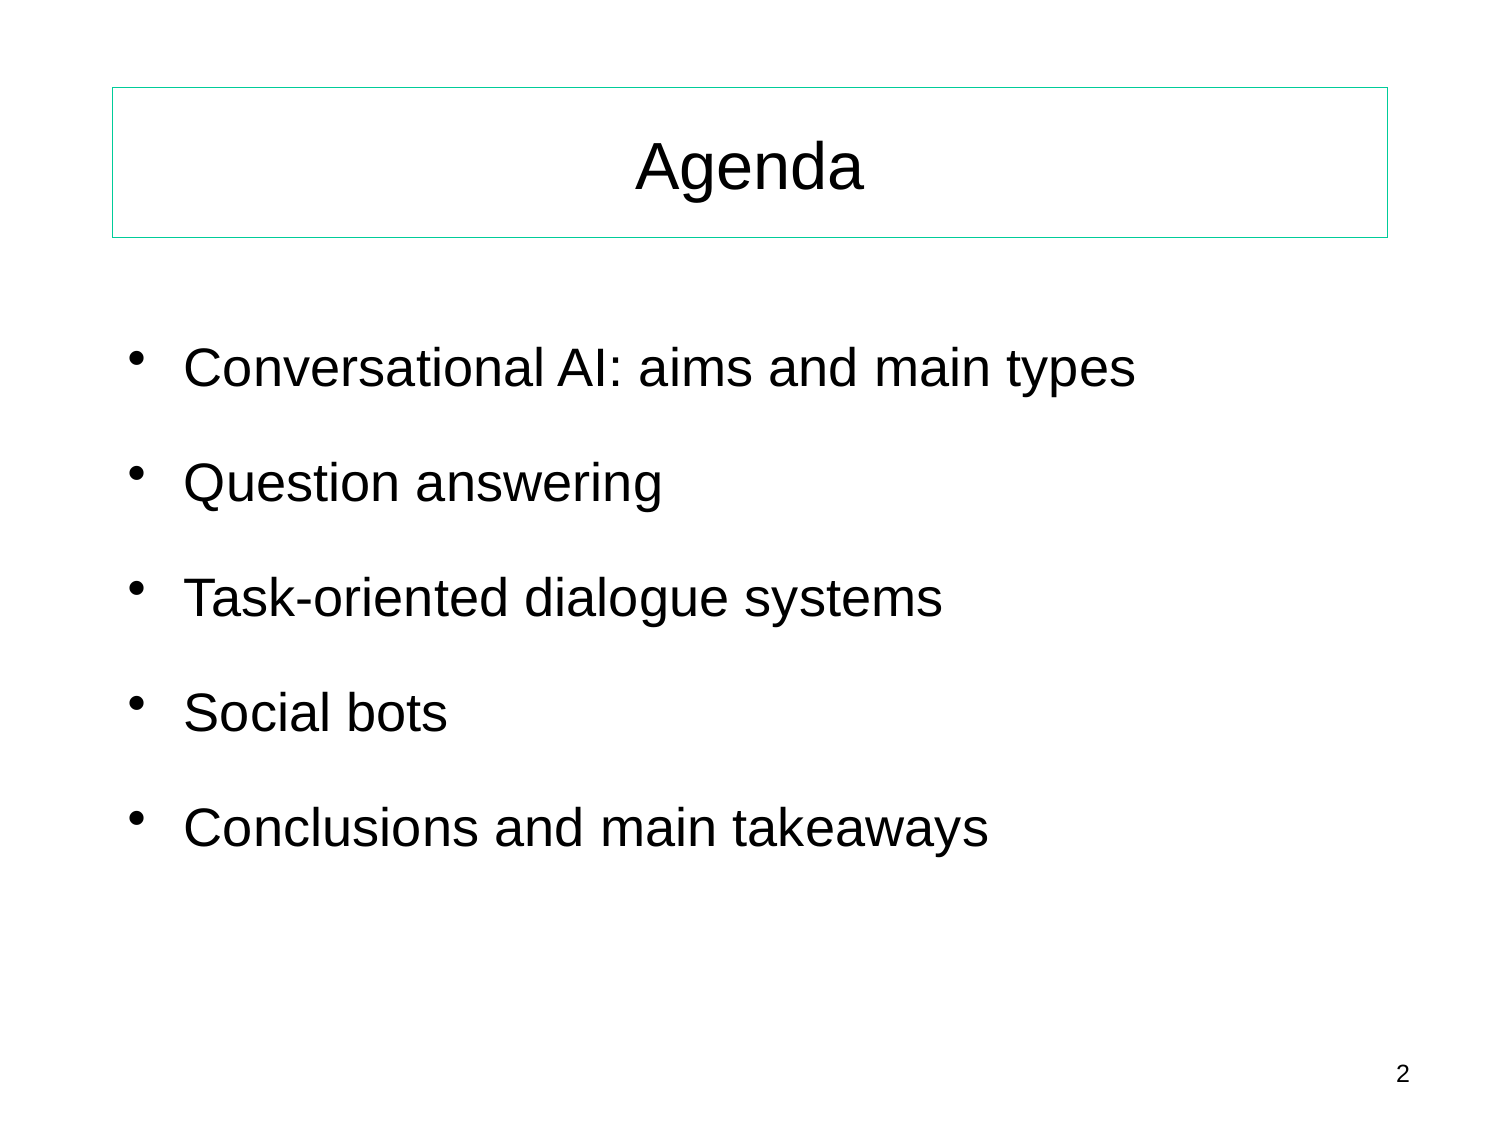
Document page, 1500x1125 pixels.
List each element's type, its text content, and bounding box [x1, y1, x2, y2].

slide_number 2 [1349, 1049, 1426, 1101]
title Agenda [112, 87, 1388, 238]
list Conversational AI: aims and main types Question answering Task-oriented dialogue systems Social bots Conclusions and main takeaways [112, 324, 1363, 871]
